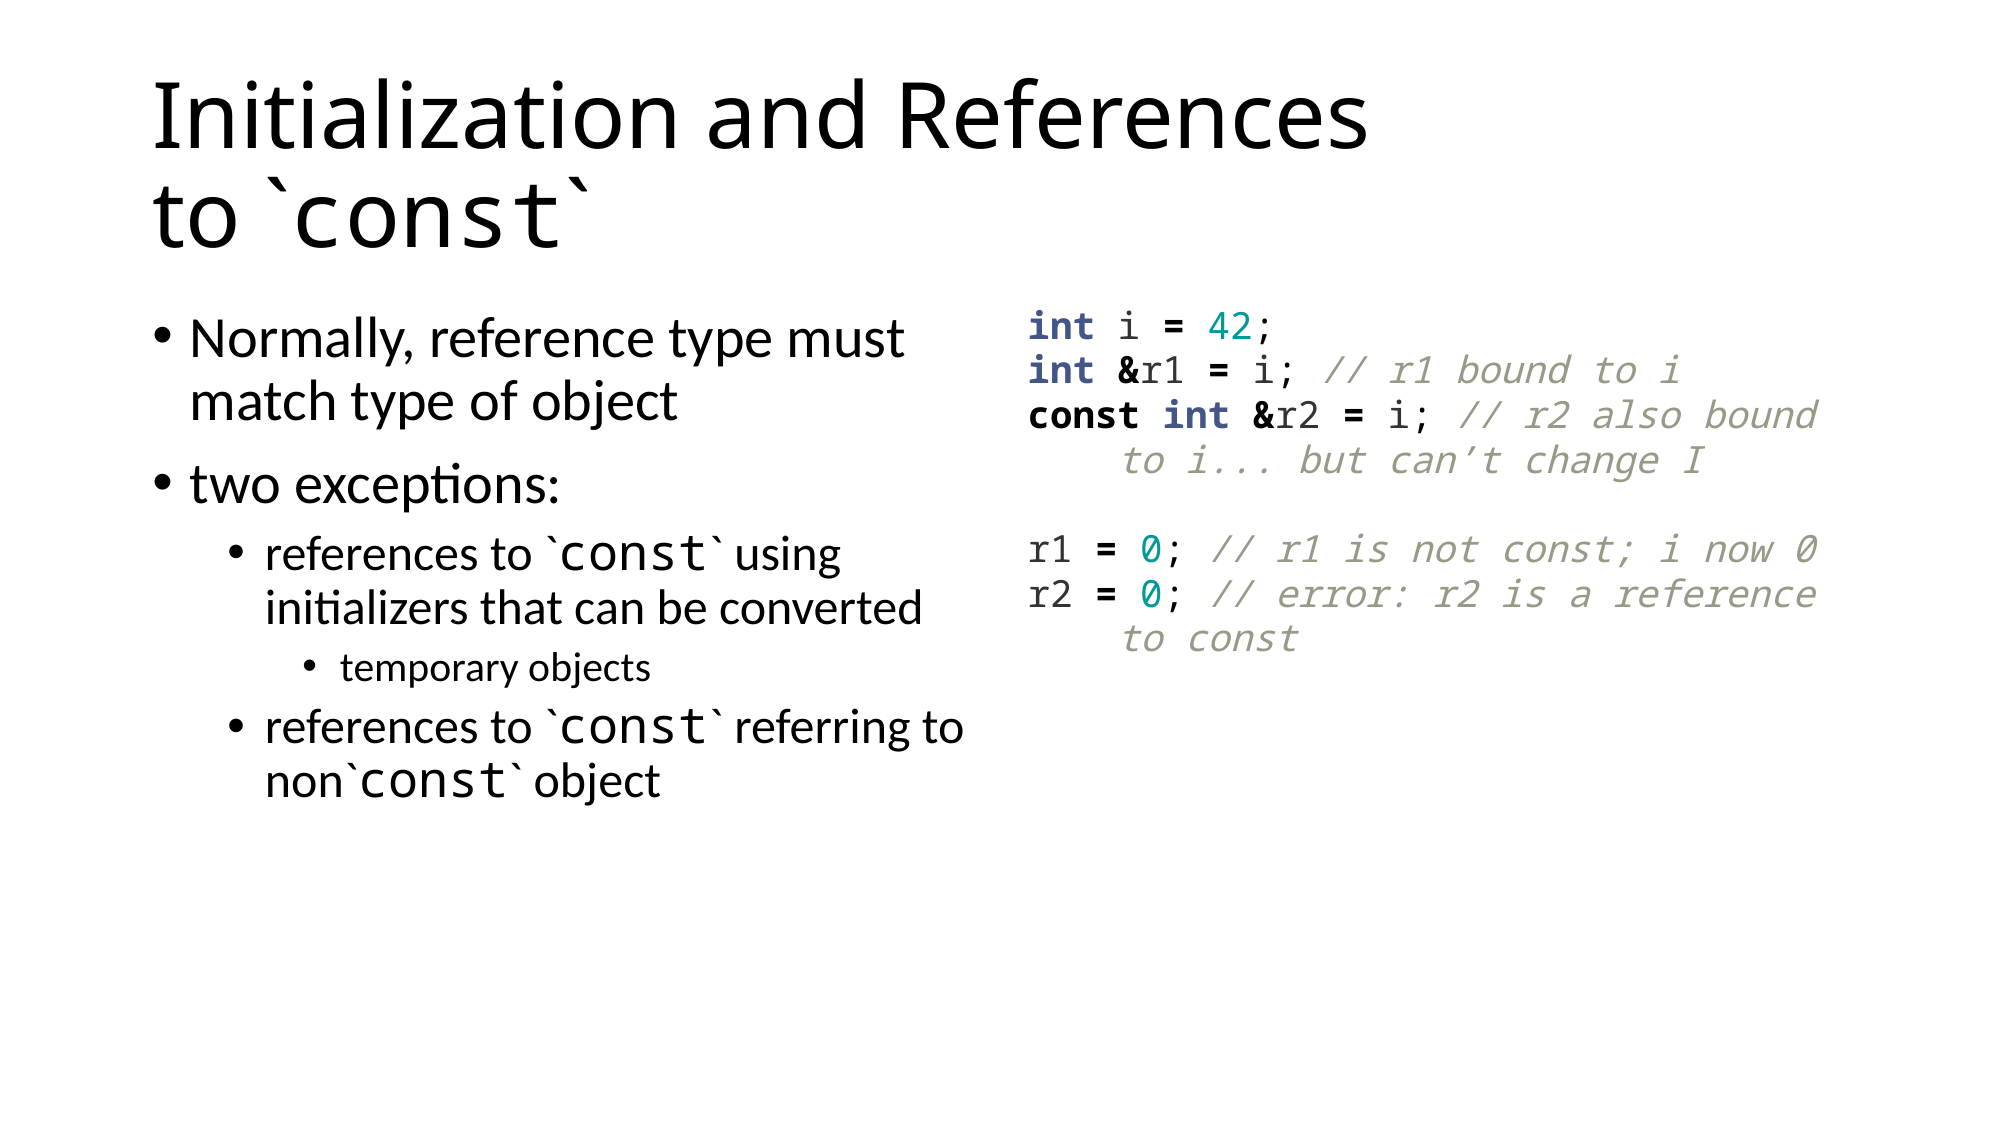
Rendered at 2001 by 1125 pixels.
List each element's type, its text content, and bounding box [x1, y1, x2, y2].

list int i = 42; int &r1 = i; // r1 bound to i const int &r2 = i; // r2 also bound to i... but can’t change I r1 = 0; // r1 is not const; i now 0 r2 = 0; // error: r2 is a reference to const [1012, 299, 1863, 1014]
list Normally, reference type must match type of object two exceptions: references to `const` using initializers that can be converted temporary objects references to `const` referring to non`const` object [137, 299, 988, 1014]
title Initialization and References to `const` [137, 59, 1863, 278]
